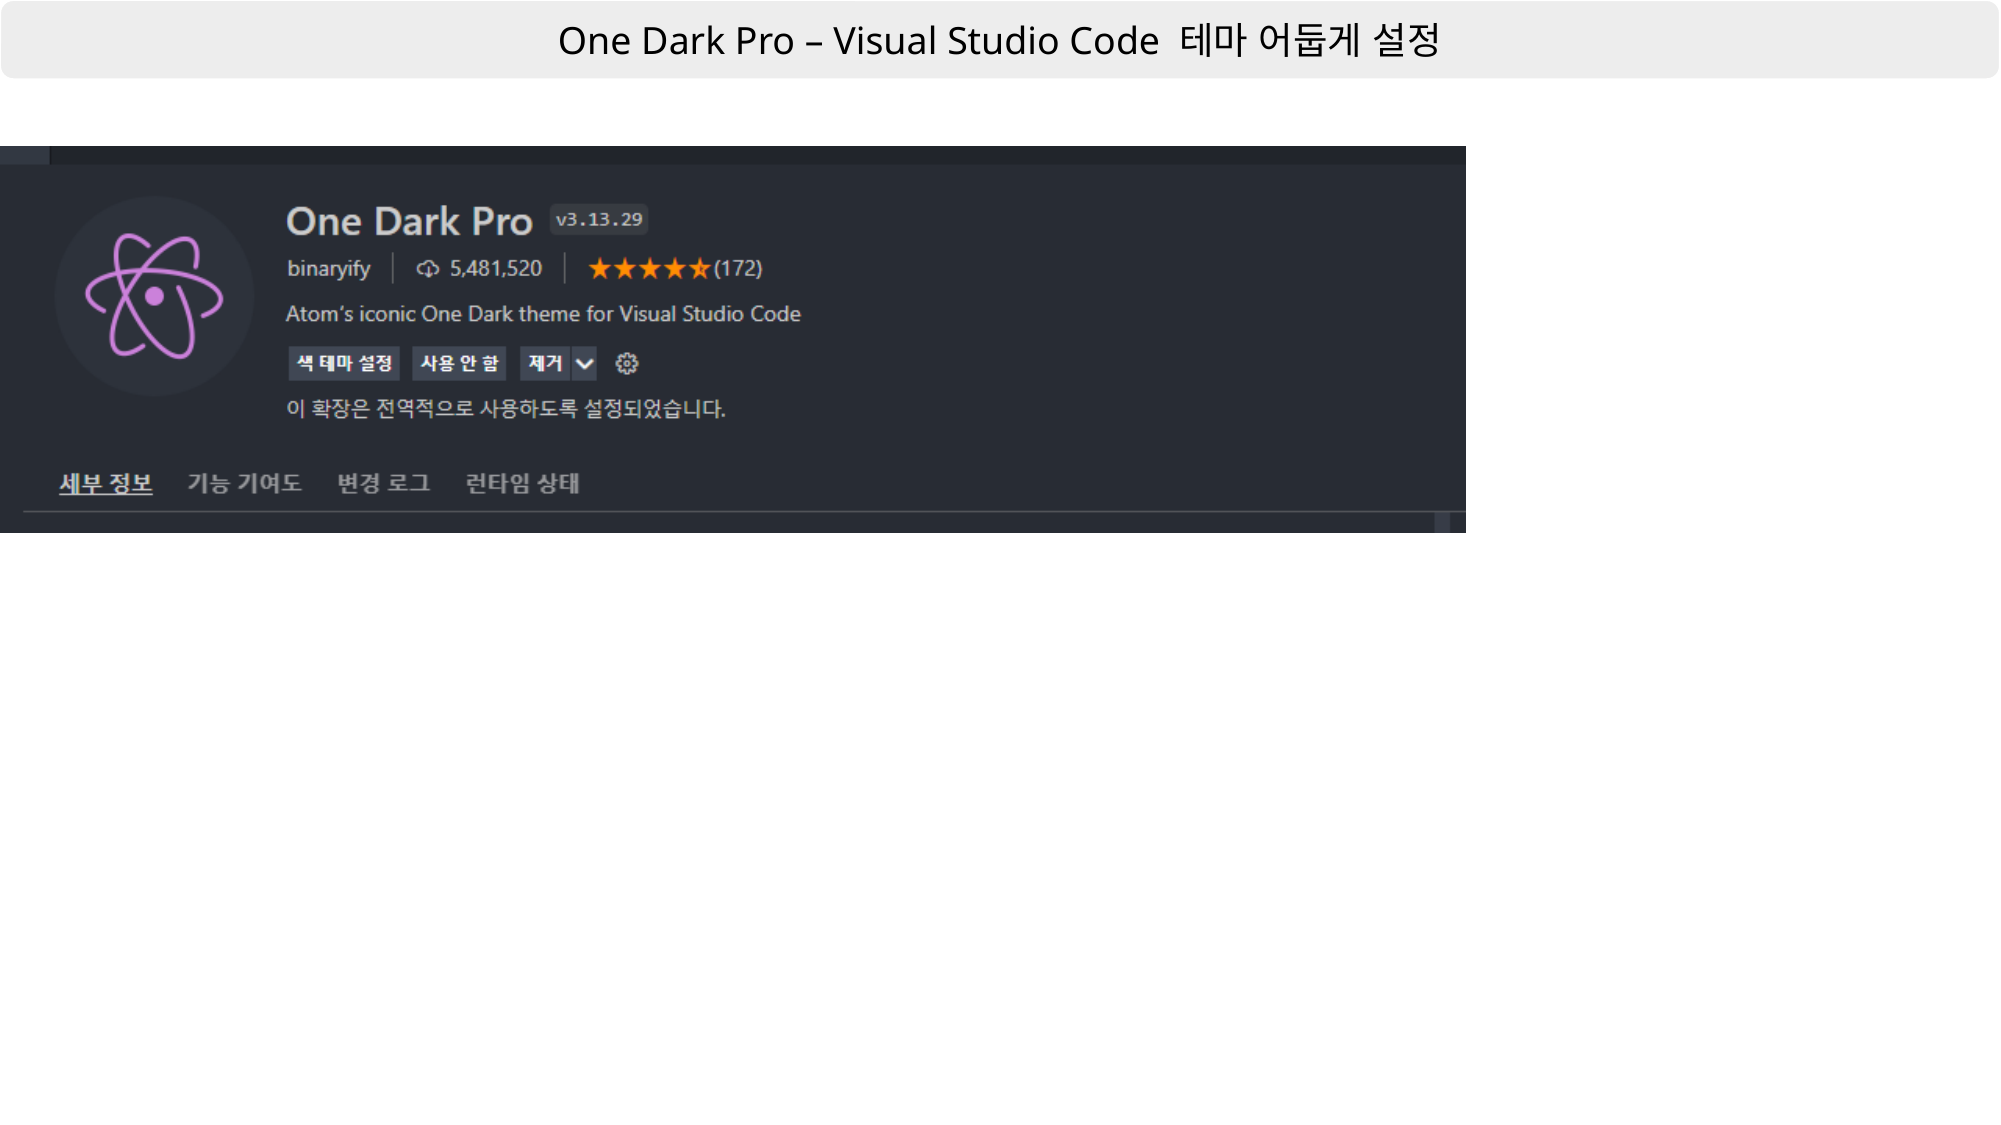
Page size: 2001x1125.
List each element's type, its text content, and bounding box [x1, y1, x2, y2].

text_box One Dark Pro – Visual Studio Code 테마 어둡게 설정 [0, 0, 2000, 81]
picture [0, 146, 1466, 533]
